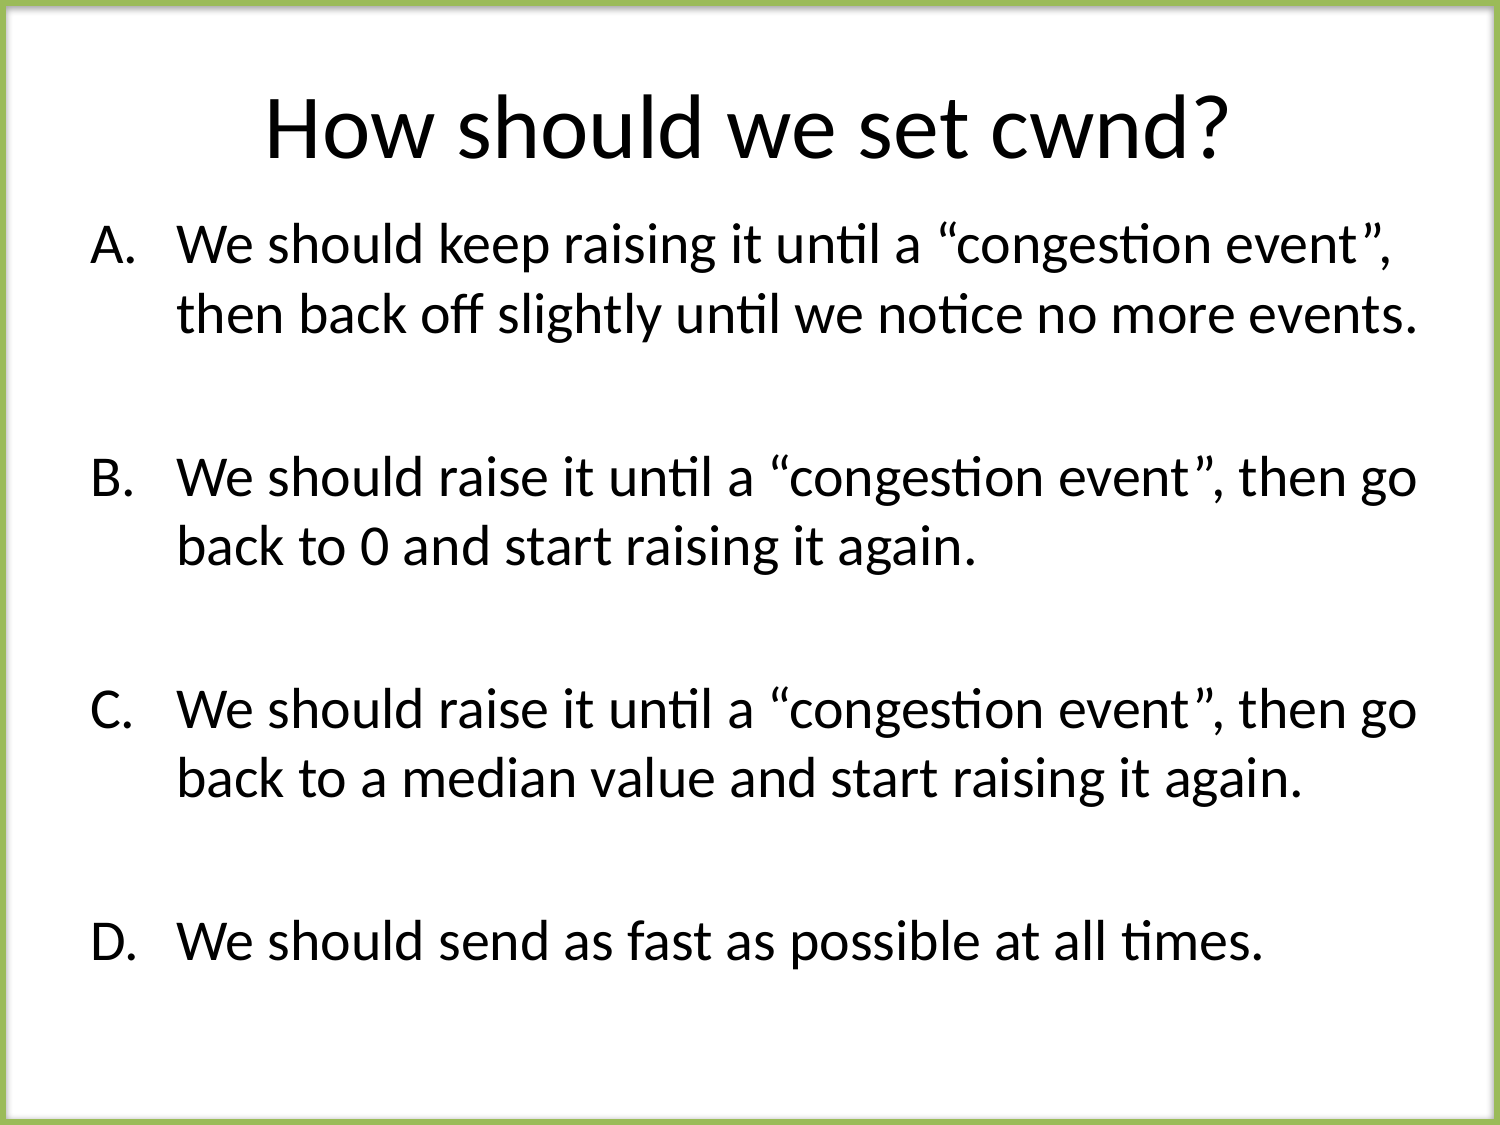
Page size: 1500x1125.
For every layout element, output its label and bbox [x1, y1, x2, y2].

text_box [0, 0, 1500, 1125]
